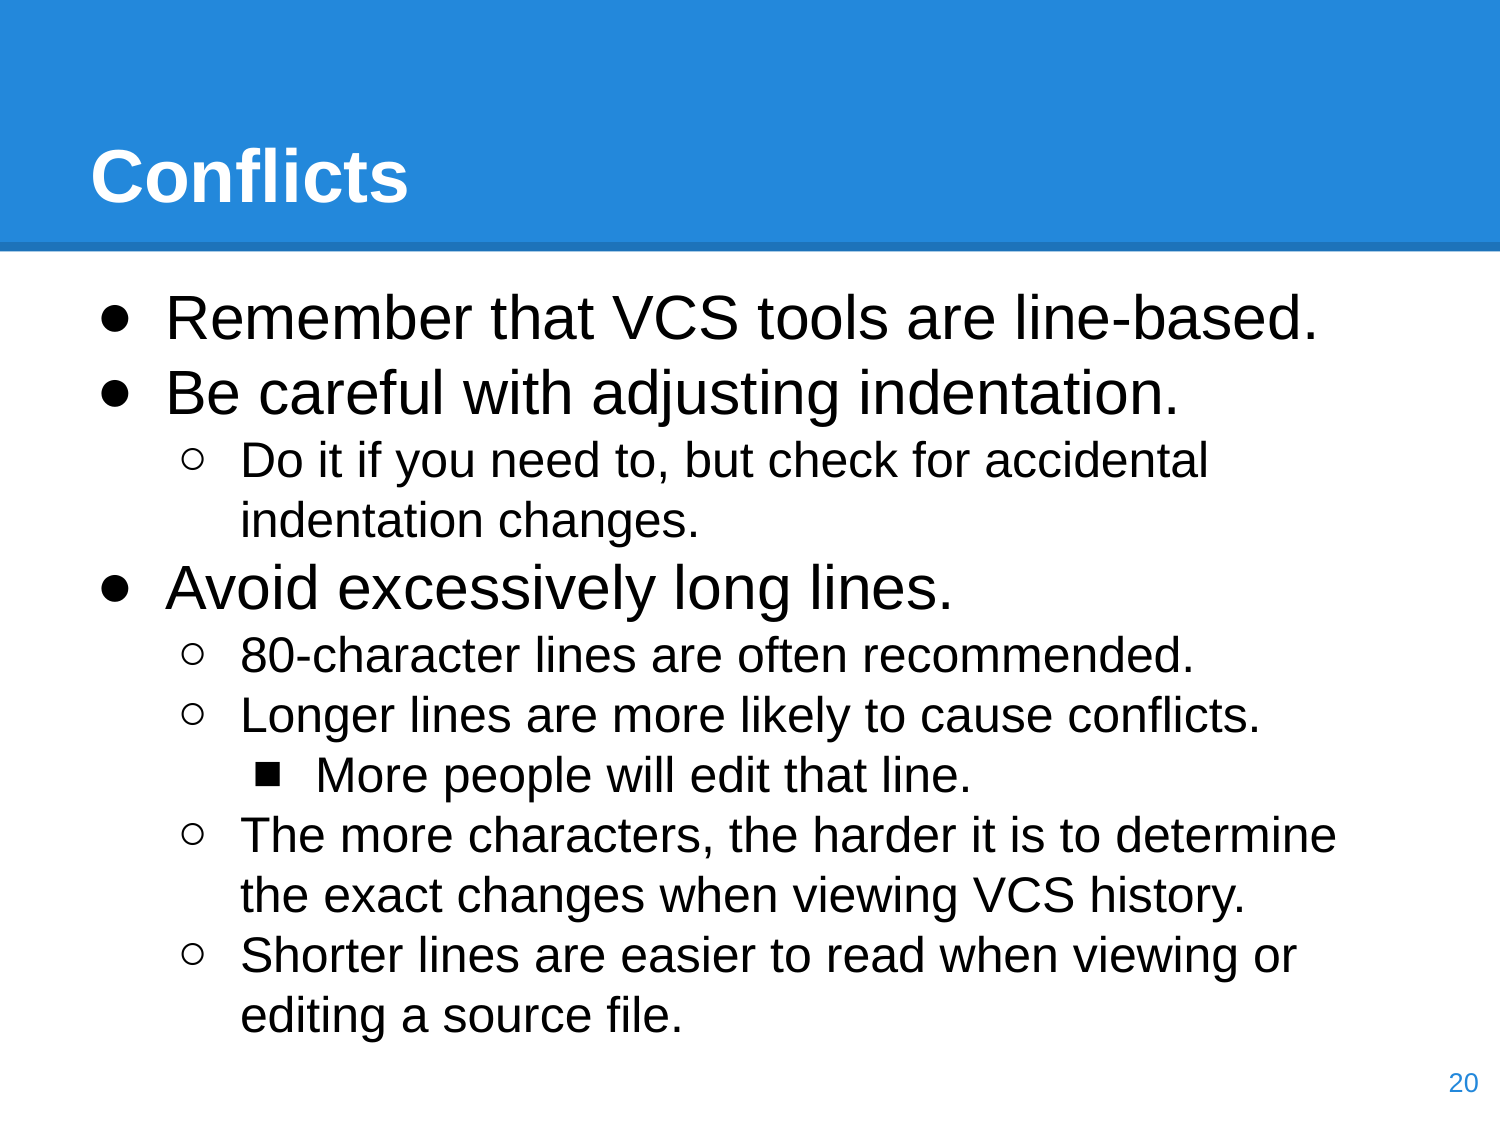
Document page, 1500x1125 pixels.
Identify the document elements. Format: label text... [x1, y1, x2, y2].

title Conflicts [75, 45, 1425, 233]
list Remember that VCS tools are line-based. Be careful with adjusting indentation. Do it if you need to, but check for accidental indentation changes. Avoid excessively long lines. 80-character lines are often recommended. Longer lines are more likely to cause conflicts. More people will edit that line. The more characters, the harder it is to determine the exact changes when viewing VCS history. Shorter lines are easier to read when viewing or editing a source file. [75, 262, 1425, 1078]
slide_number ‹#› [1403, 1038, 1494, 1125]
